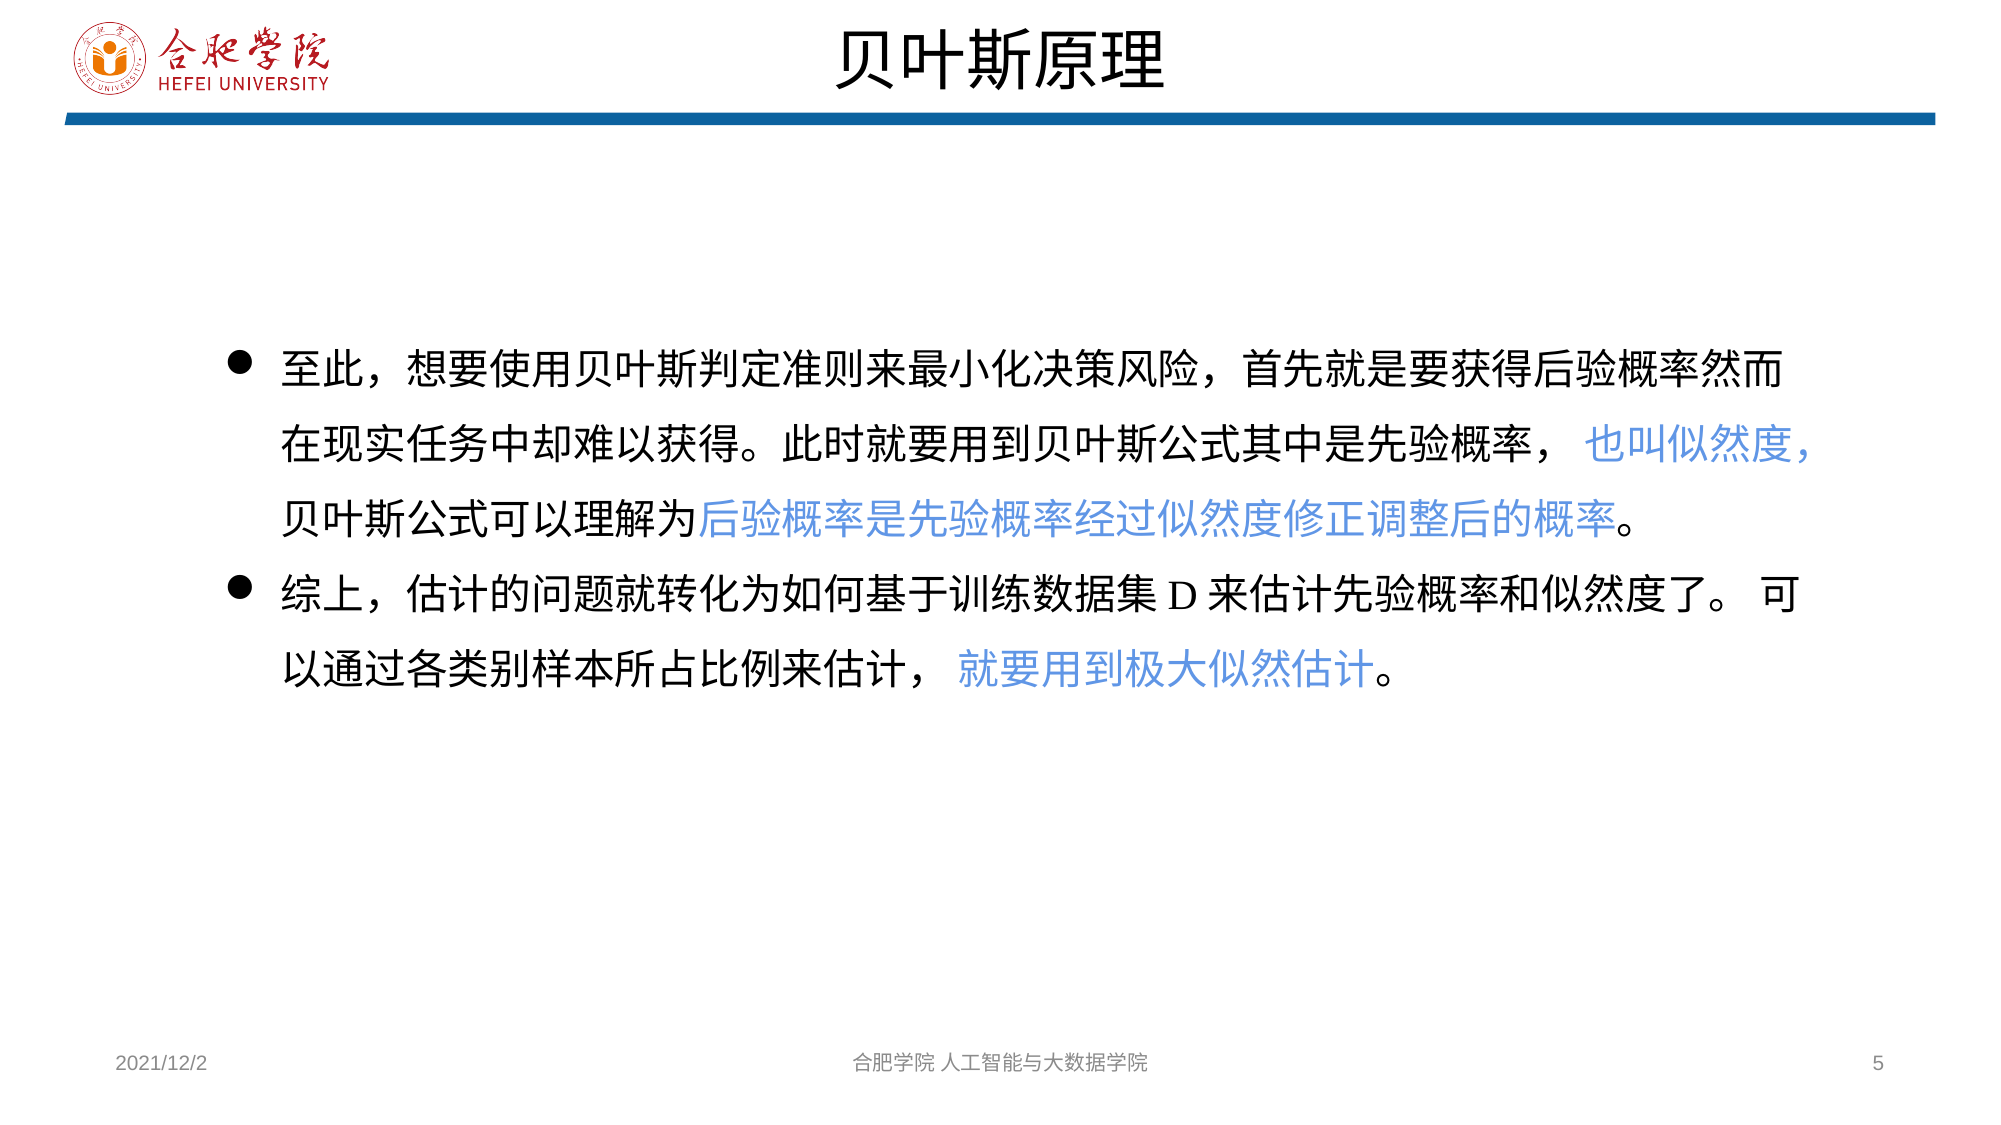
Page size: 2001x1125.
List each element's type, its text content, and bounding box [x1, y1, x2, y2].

slide_number 5 [1456, 1035, 1900, 1088]
picture [65, 15, 346, 103]
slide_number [100, 1035, 544, 1088]
text_box 贝叶斯原理 [818, 10, 1182, 105]
footer 合肥学院 人工智能与大数据学院 [675, 1035, 1325, 1088]
